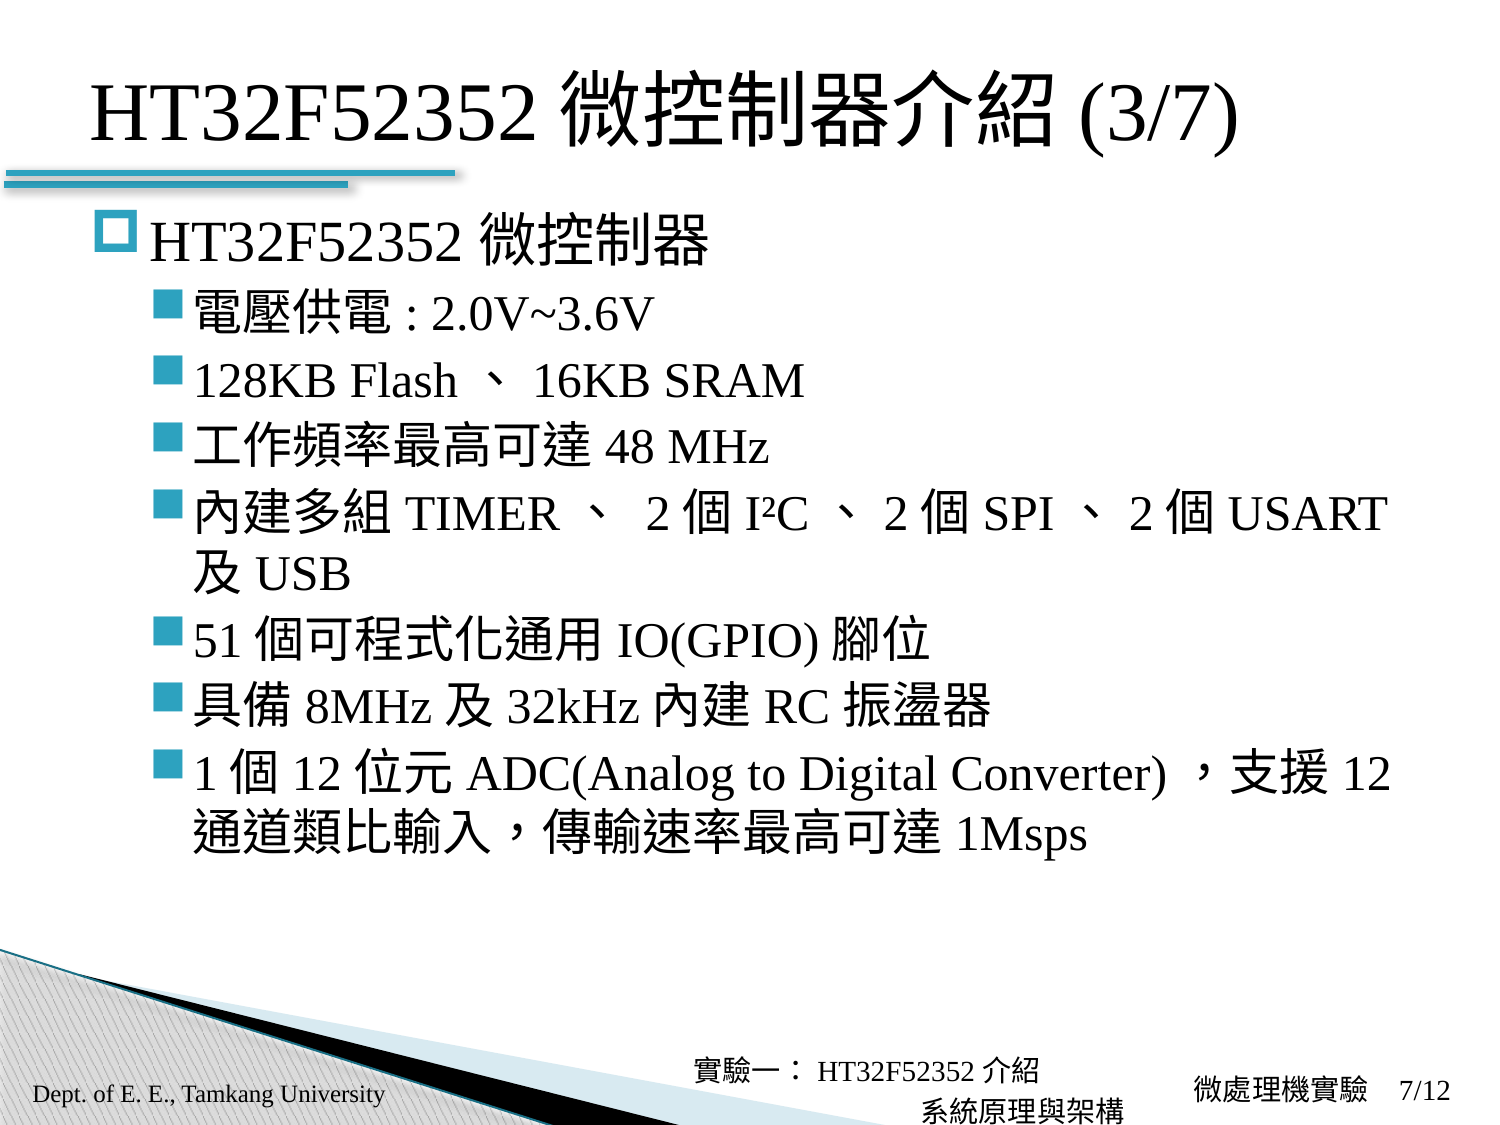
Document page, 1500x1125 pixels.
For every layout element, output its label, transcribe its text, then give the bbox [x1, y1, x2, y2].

title HT32F52352微控制器介紹(3/7) [75, 30, 1425, 183]
list HT32F52352微控制器 電壓供電: 2.0V~3.6V 128KB Flash、16KB SRAM 工作頻率最高可達48 MHz 內建多組TIMER、 2個I²C、2個SPI、2個USART及USB 51個可程式化通用IO(GPIO)腳位 具備8MHz及32kHz內建RC振盪器 1個12位元ADC(Analog to Digital Converter)，支援12通道類比輸入，傳輸速率最高可達1Msps [75, 196, 1425, 1024]
